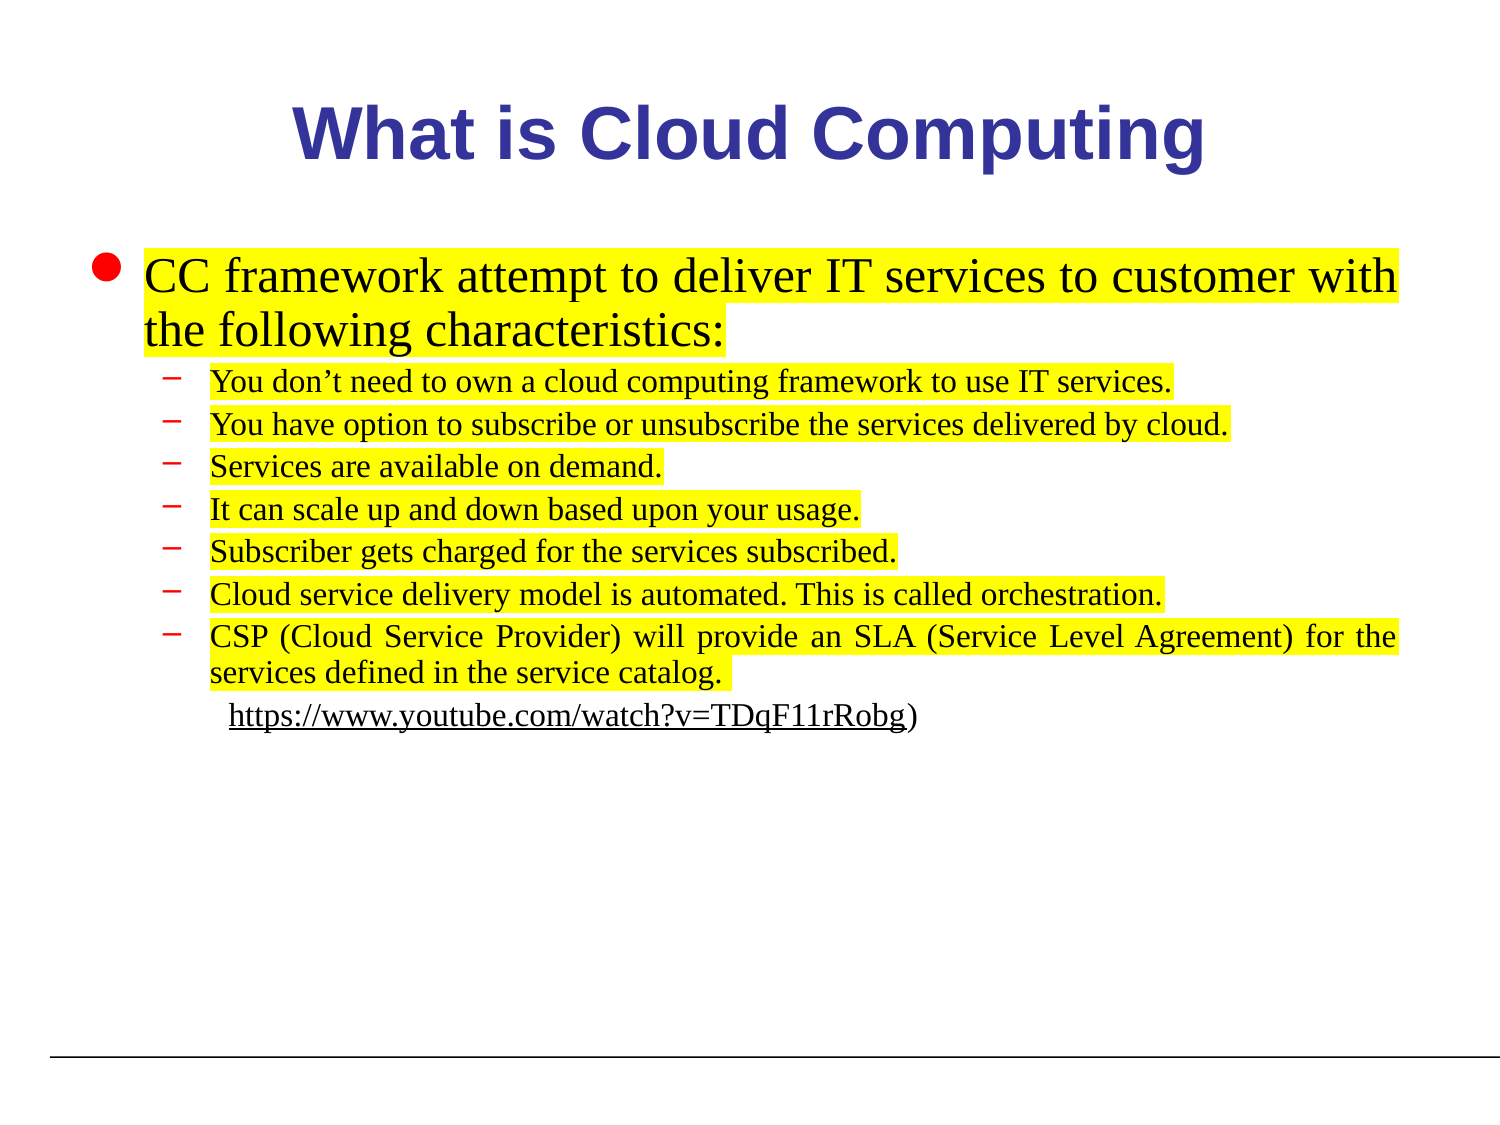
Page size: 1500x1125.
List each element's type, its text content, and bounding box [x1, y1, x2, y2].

list CC framework attempt to deliver IT services to customer with the following characteristics: You don’t need to own a cloud computing framework to use IT services. You have option to subscribe or unsubscribe the services delivered by cloud. Services are available on demand. It can scale up and down based upon your usage. Subscriber gets charged for the services subscribed. Cloud service delivery model is automated. This is called orchestration. CSP (Cloud Service Provider) will provide an SLA (Service Level Agreement) for the services defined in the service catalog. https://www.youtube.com/watch?v=TDqF11rRobg) [72, 241, 1414, 1042]
title What is Cloud Computing [0, 56, 1500, 203]
